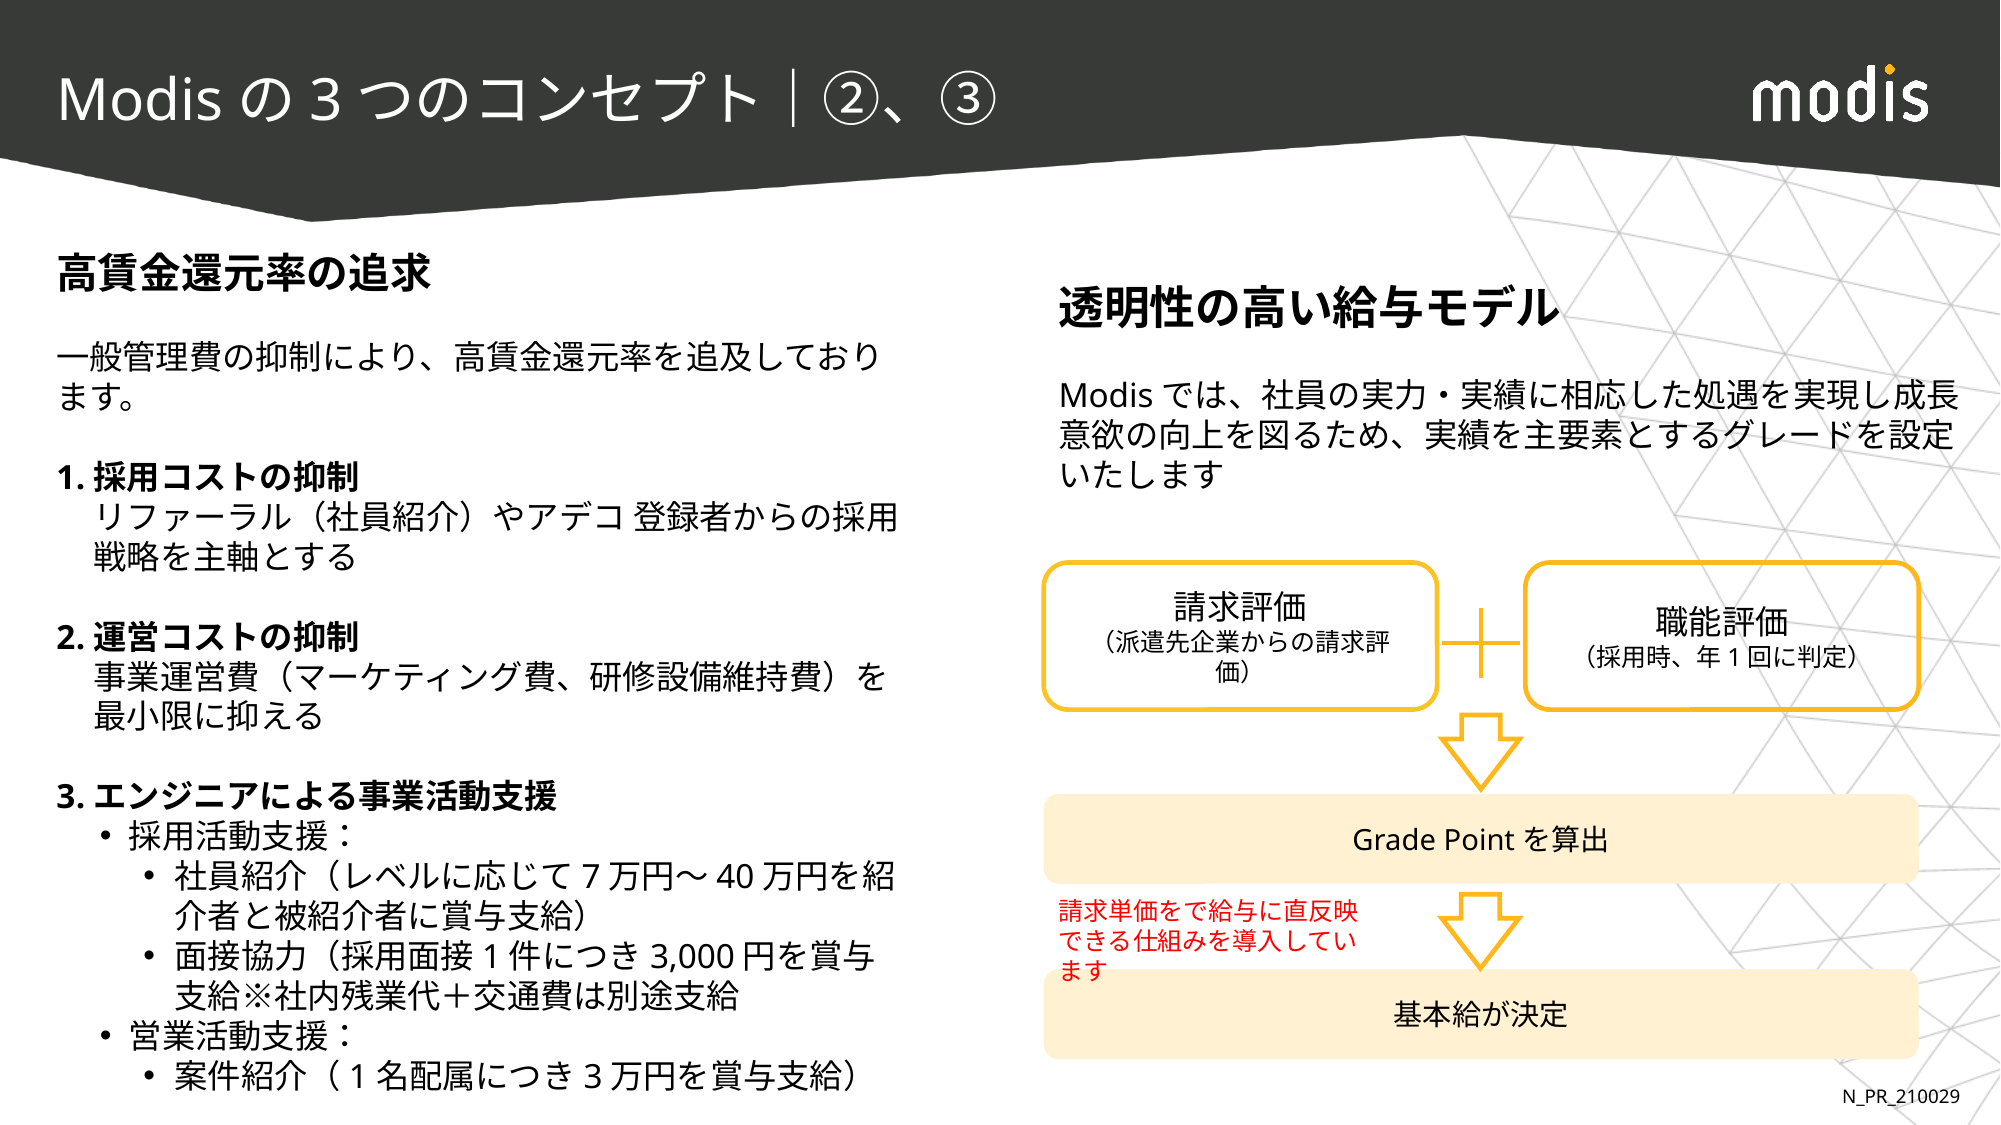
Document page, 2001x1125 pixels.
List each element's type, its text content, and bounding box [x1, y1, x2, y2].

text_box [1043, 562, 1919, 1060]
picture [0, 0, 2001, 1125]
title Modisの3つのコンセプト｜②、③ [41, 71, 1826, 132]
text_box 高賃金還元率の追求 一般管理費の抑制により、高賃金還元率を追及しております。 採用コストの抑制 リファーラル（社員紹介）やアデコ 登録者からの採用戦略を主軸とする 運営コストの抑制 事業運営費（マーケティング費、研修設備維持費）を最小限に抑える エンジニアによる事業活動支援 採用活動支援： 社員紹介（レベルに応じて7万円～40万円を紹介者と被紹介者に賞与支給） 面接協力（採用面接1件につき3,000円を賞与支給※社内残業代＋交通費は別途支給 営業活動支援： 案件紹介（1名配属につき3万円を賞与支給） [41, 239, 923, 1103]
text_box 透明性の高い給与モデル Modisでは、社員の実力・実績に相応した処遇を実現し成長意欲の向上を図るため、実績を主要素とするグレードを設定いたします [1043, 271, 1984, 502]
text_box N_PR_210029 [1827, 1077, 1976, 1115]
